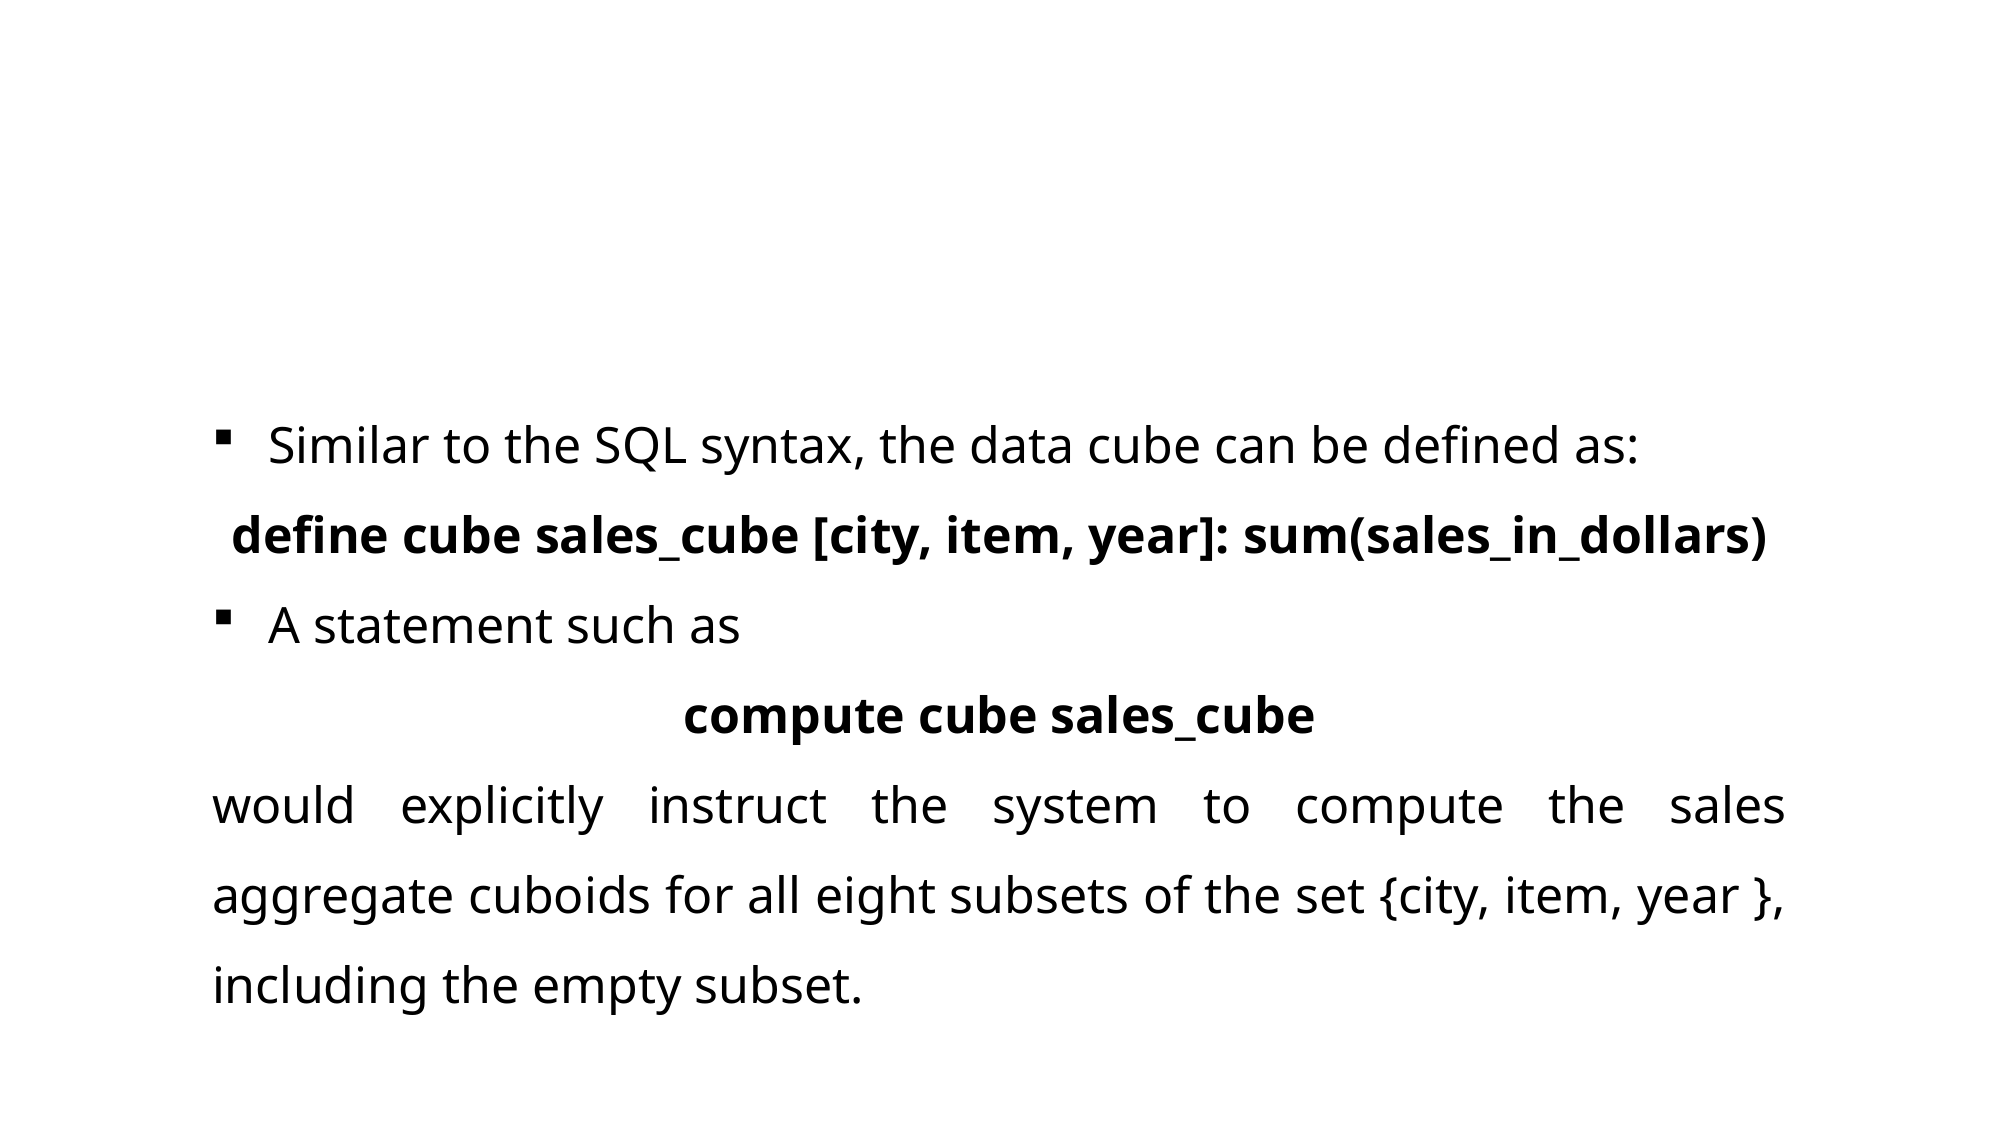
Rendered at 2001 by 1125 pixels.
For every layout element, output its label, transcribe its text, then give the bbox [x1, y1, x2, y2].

text_box Similar to the SQL syntax, the data cube can be defined as: define cube sales_cube [city, item, year]: sum(sales_in_dollars) A statement such as compute cube sales_cube would explicitly instruct the system to compute the sales aggregate cuboids for all eight subsets of the set {city, item, year }, including the empty subset. [197, 375, 1803, 1021]
